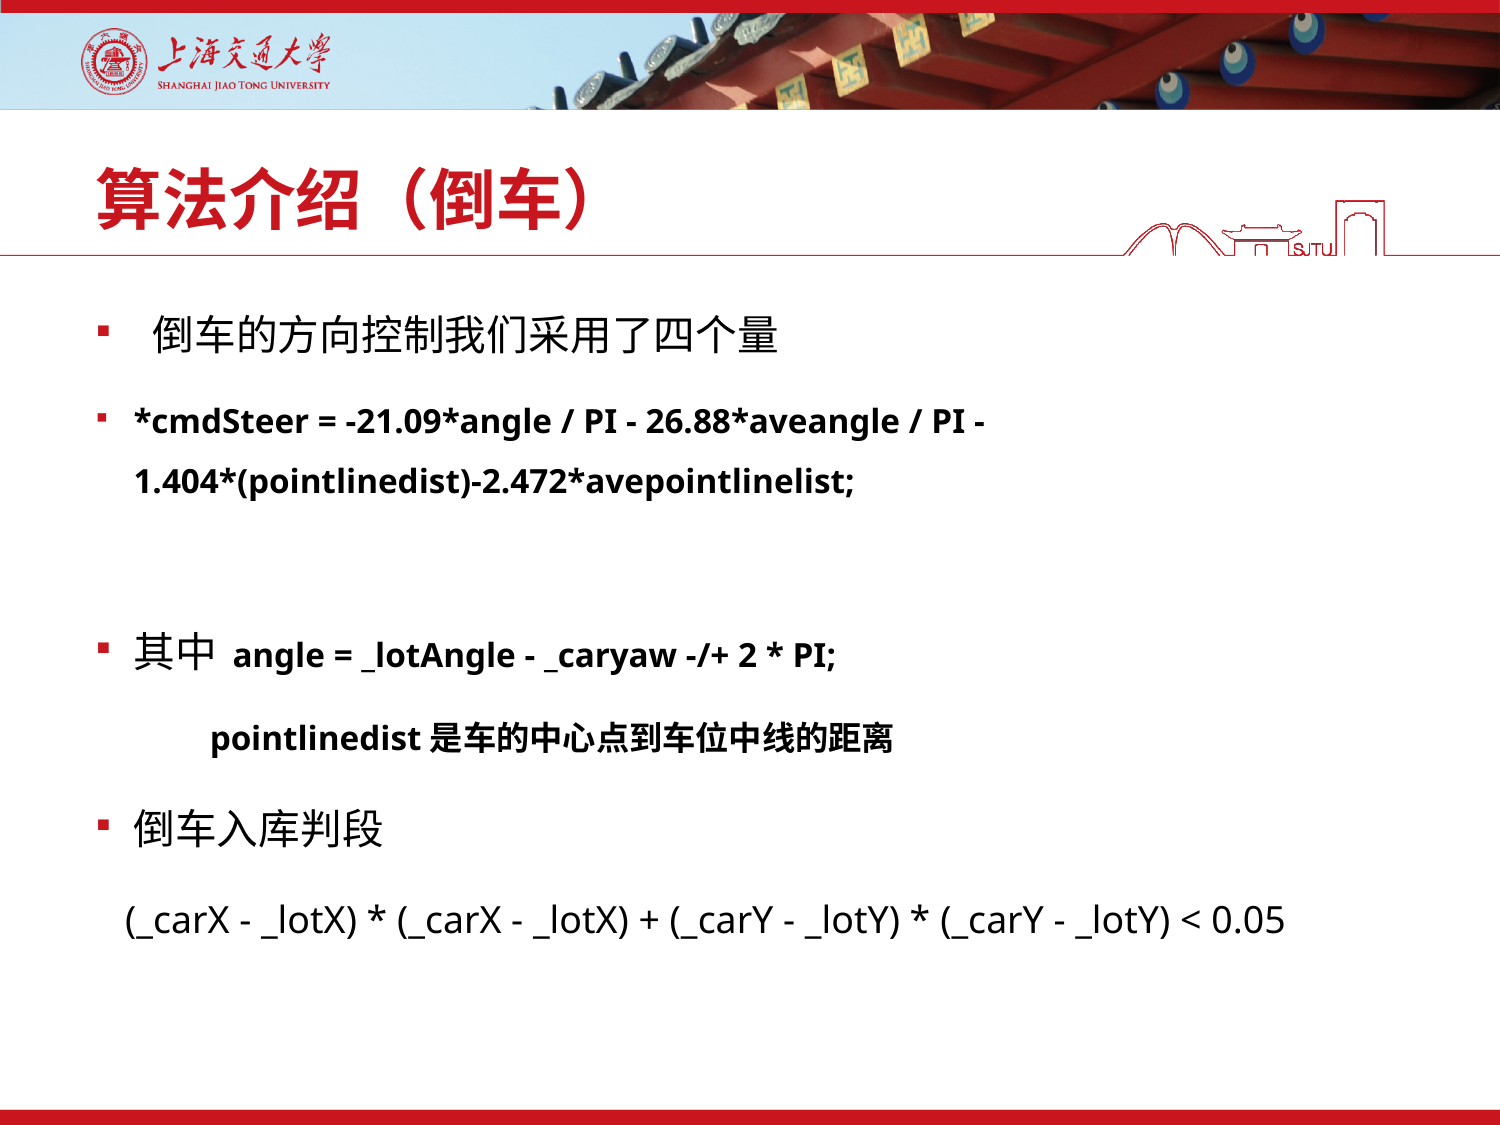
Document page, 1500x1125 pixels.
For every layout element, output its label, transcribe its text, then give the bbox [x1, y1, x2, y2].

picture [0, 0, 1500, 110]
picture [0, 200, 1500, 256]
list 倒车的方向控制我们采用了四个量 *cmdSteer = -21.09*angle / PI - 26.88*aveangle / PI - 1.404*(pointlinedist)-2.472*avepointlinelist; 其中 angle = _lotAngle - _caryaw -/+ 2 * PI; pointlinedist是车的中心点到车位中线的距离 倒车入库判段 (_carX - _lotX) * (_carX - _lotX) + (_carY - _lotY) * (_carY - _lotY) < 0.05 [81, 276, 1338, 1084]
title 算法介绍（倒车） [81, 159, 1455, 254]
